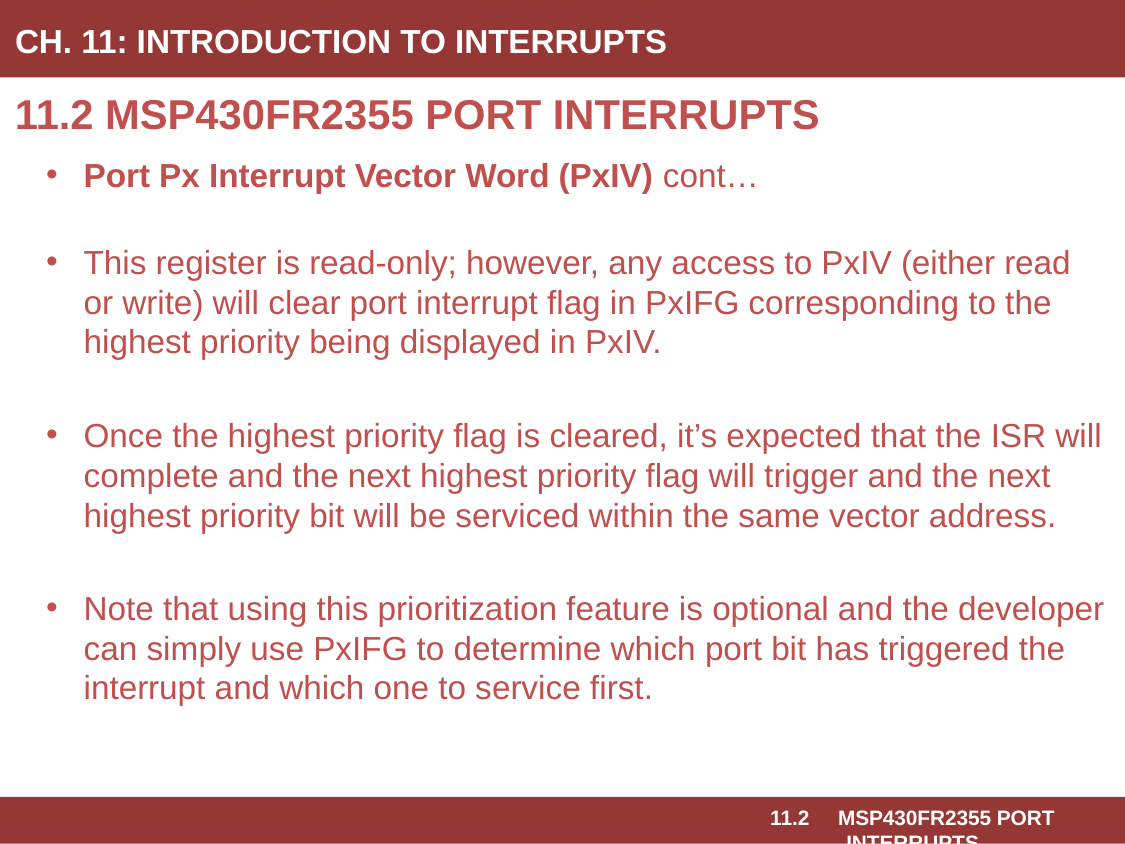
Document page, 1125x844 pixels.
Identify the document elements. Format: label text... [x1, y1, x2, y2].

text_box Port Px Interrupt Vector Word (PxIV) cont… This register is read-only; however, any access to PxIV (either read or write) will clear port interrupt flag in PxIFG corresponding to the highest priority being displayed in PxIV. Once the highest priority flag is cleared, it’s expected that the ISR will complete and the next highest priority flag will trigger and the next highest priority bit will be serviced within the same vector address. Note that using this prioritization feature is optional and the developer can simply use PxIFG to determine which port bit has triggered the interrupt and which one to service first. [31, 146, 1125, 620]
text_box 11.2 MSP430FR2355 Port Interrupts [0, 80, 1088, 146]
text_box [0, 795, 1125, 844]
title Ch. 11: Introduction to Interrupts [0, 1, 1125, 78]
subtitle 11.2 MSP430FR2355 Port Interrupts [699, 796, 1125, 844]
